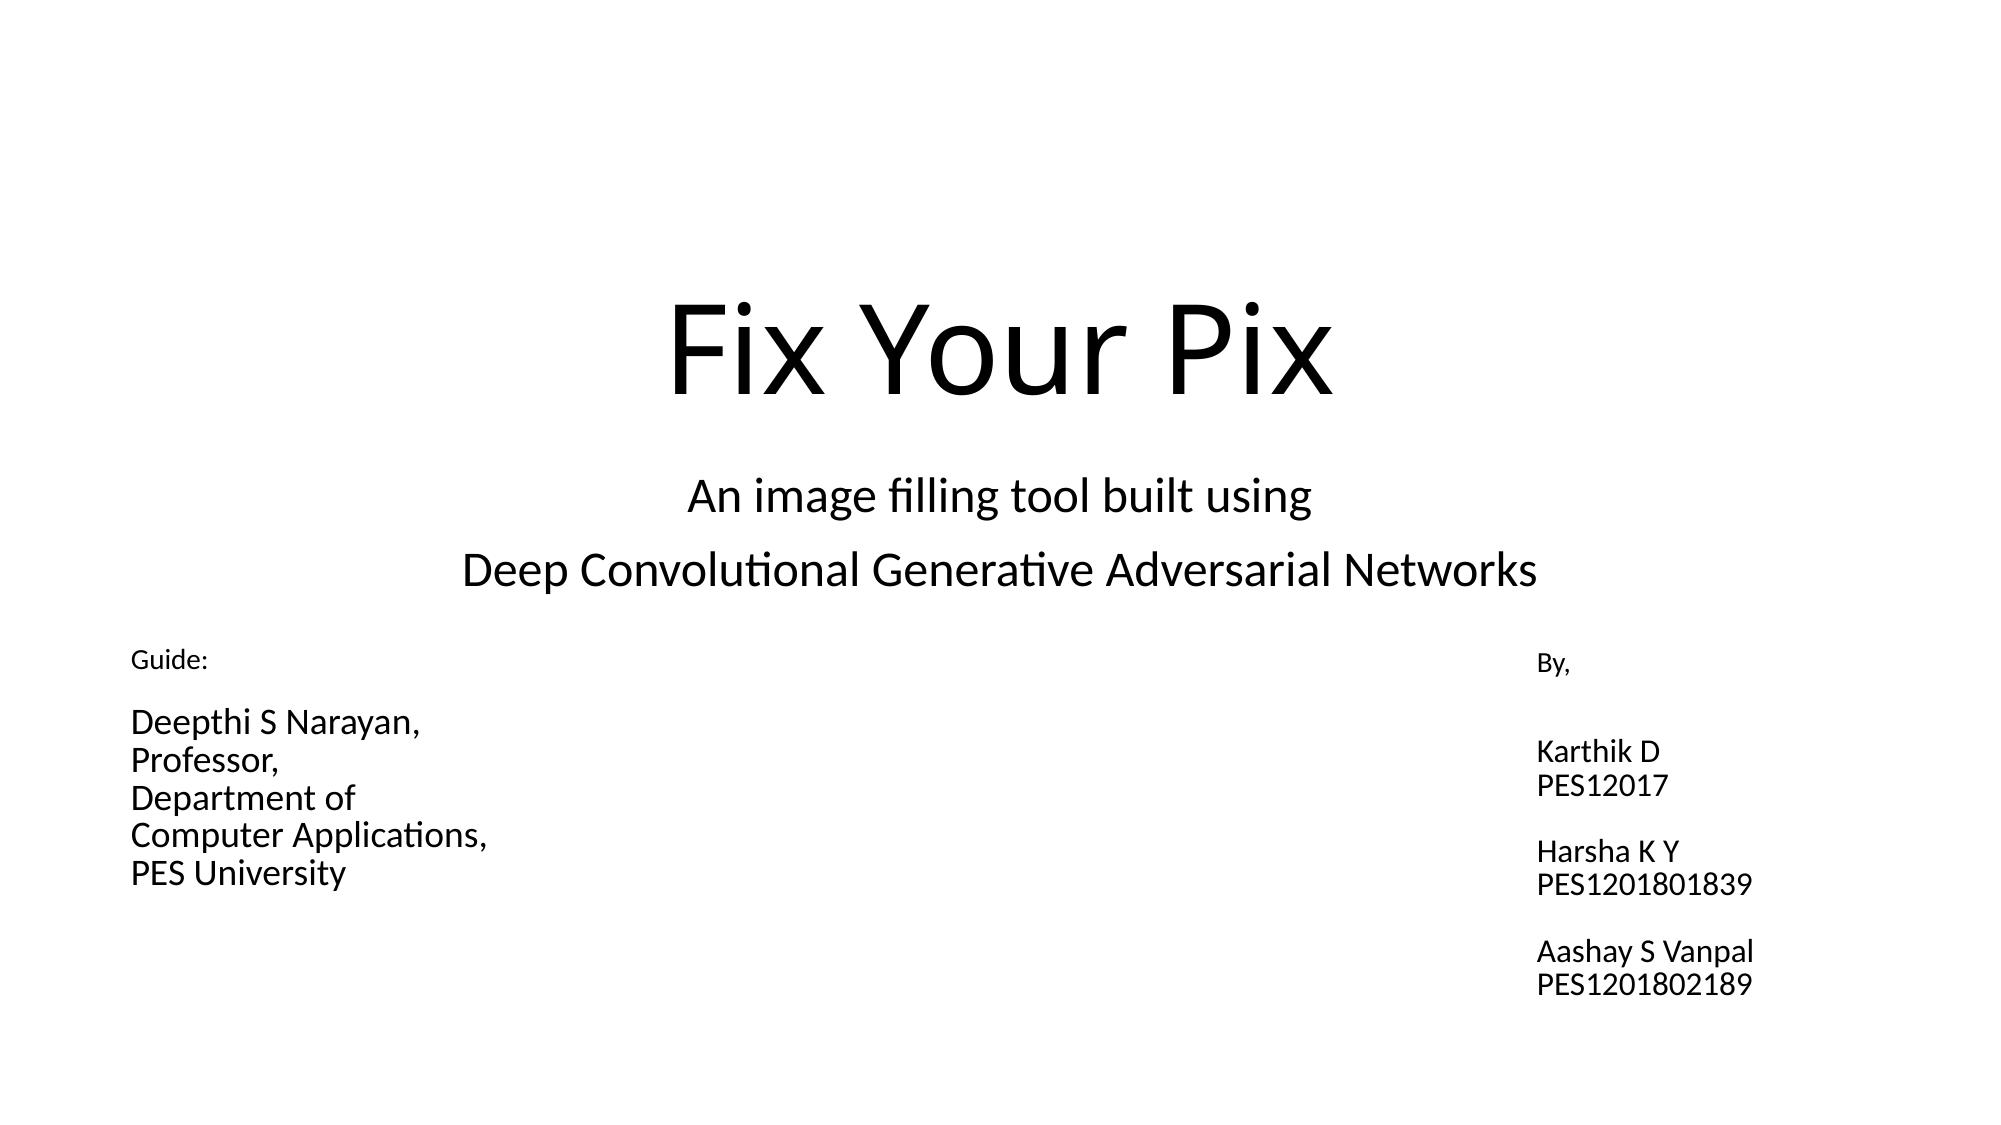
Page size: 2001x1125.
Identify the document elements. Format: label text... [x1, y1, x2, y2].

title Fix Your Pix [249, 184, 1750, 430]
table_header By, Karthik D PES12017 Harsha K Y PES1201801839 Aashay S Vanpal PES1201802189 [1522, 642, 1917, 1011]
subtitle An image filling tool built using Deep Convolutional Generative Adversarial Networks [249, 461, 1750, 645]
table_header Guide: Deepthi S Narayan, Professor, Department of Computer Applications, PES University [116, 640, 511, 903]
